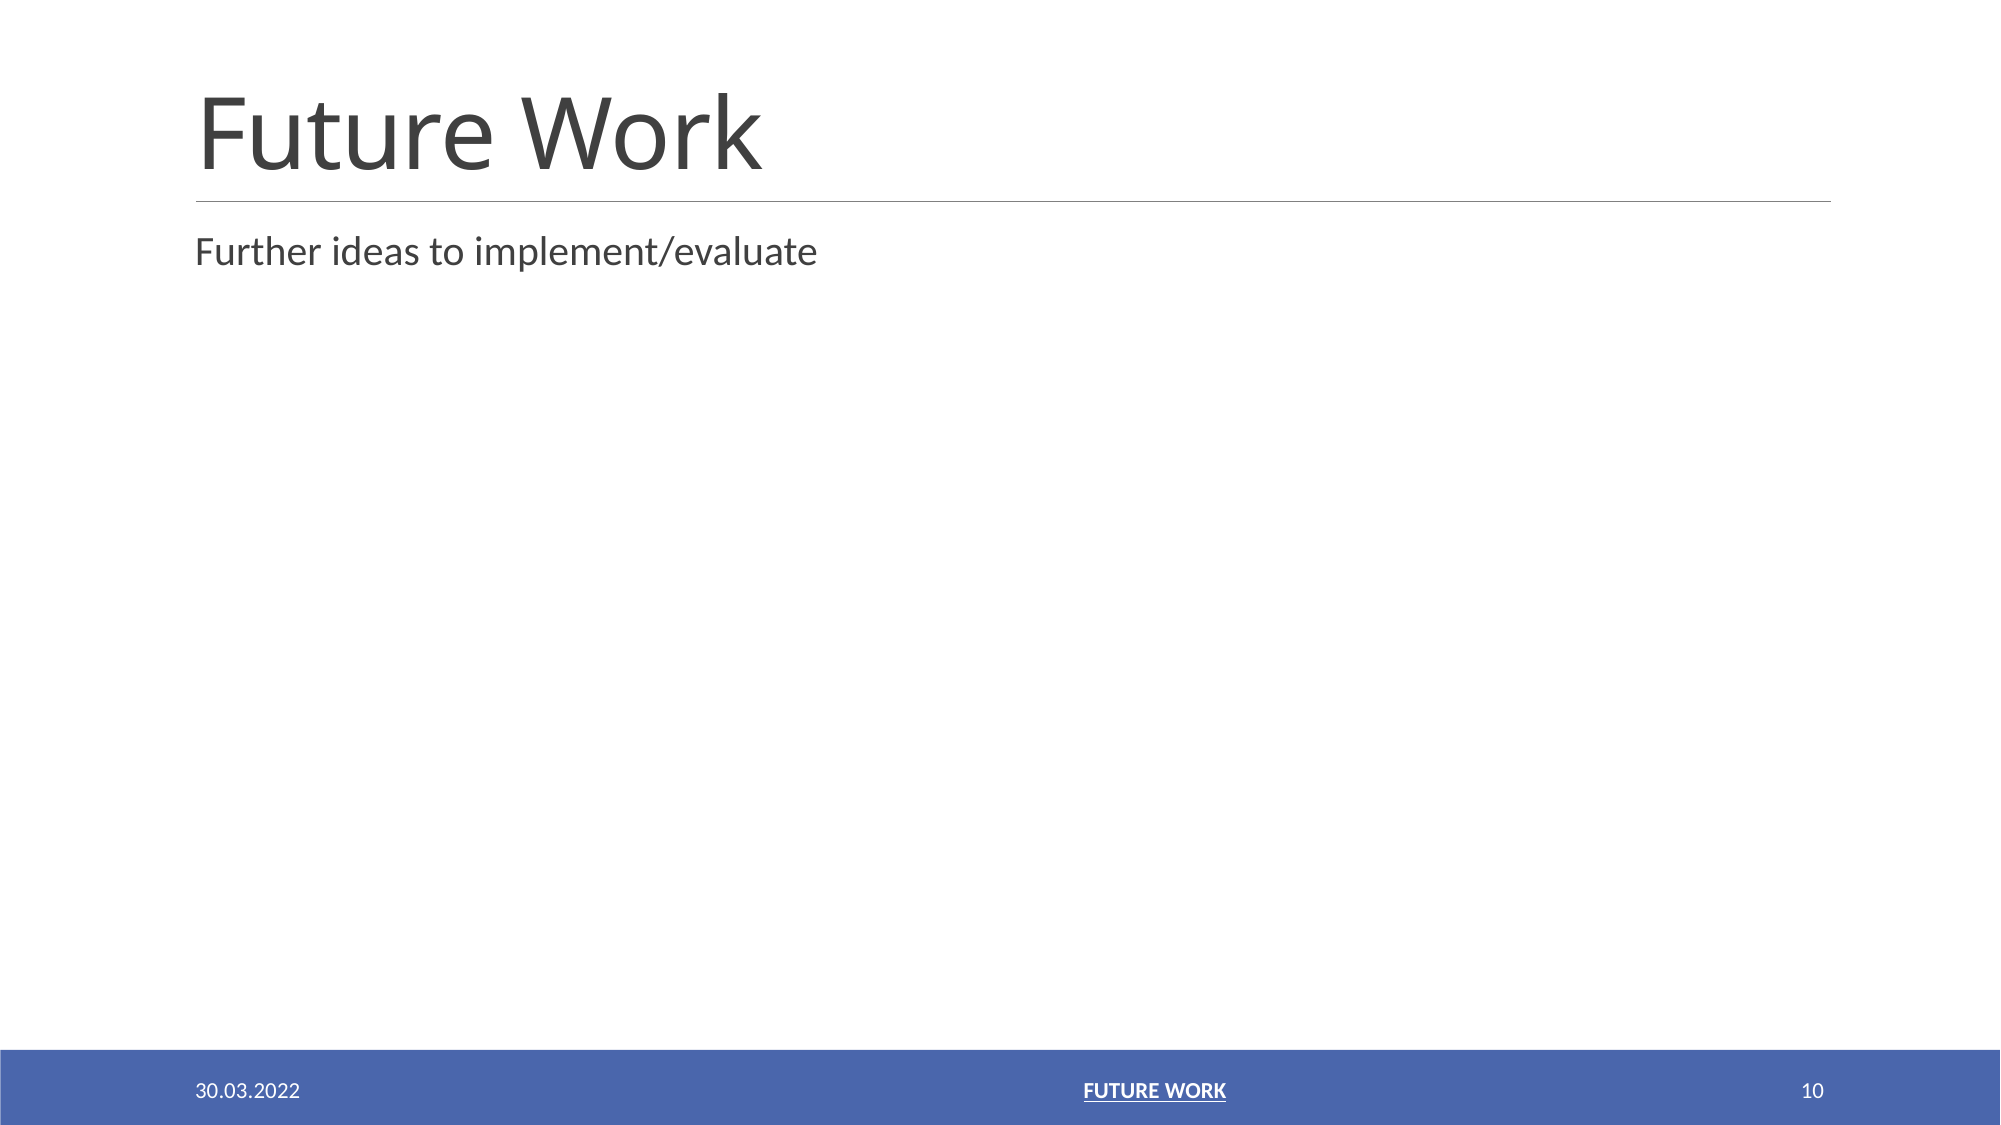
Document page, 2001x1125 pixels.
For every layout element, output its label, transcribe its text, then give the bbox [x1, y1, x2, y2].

slide_number 10 [1624, 1059, 1840, 1120]
title Future Work [180, 47, 1830, 198]
list Further ideas to implement/evaluate [180, 222, 1830, 963]
footer Future Work [604, 1059, 1396, 1120]
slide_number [180, 1059, 586, 1120]
